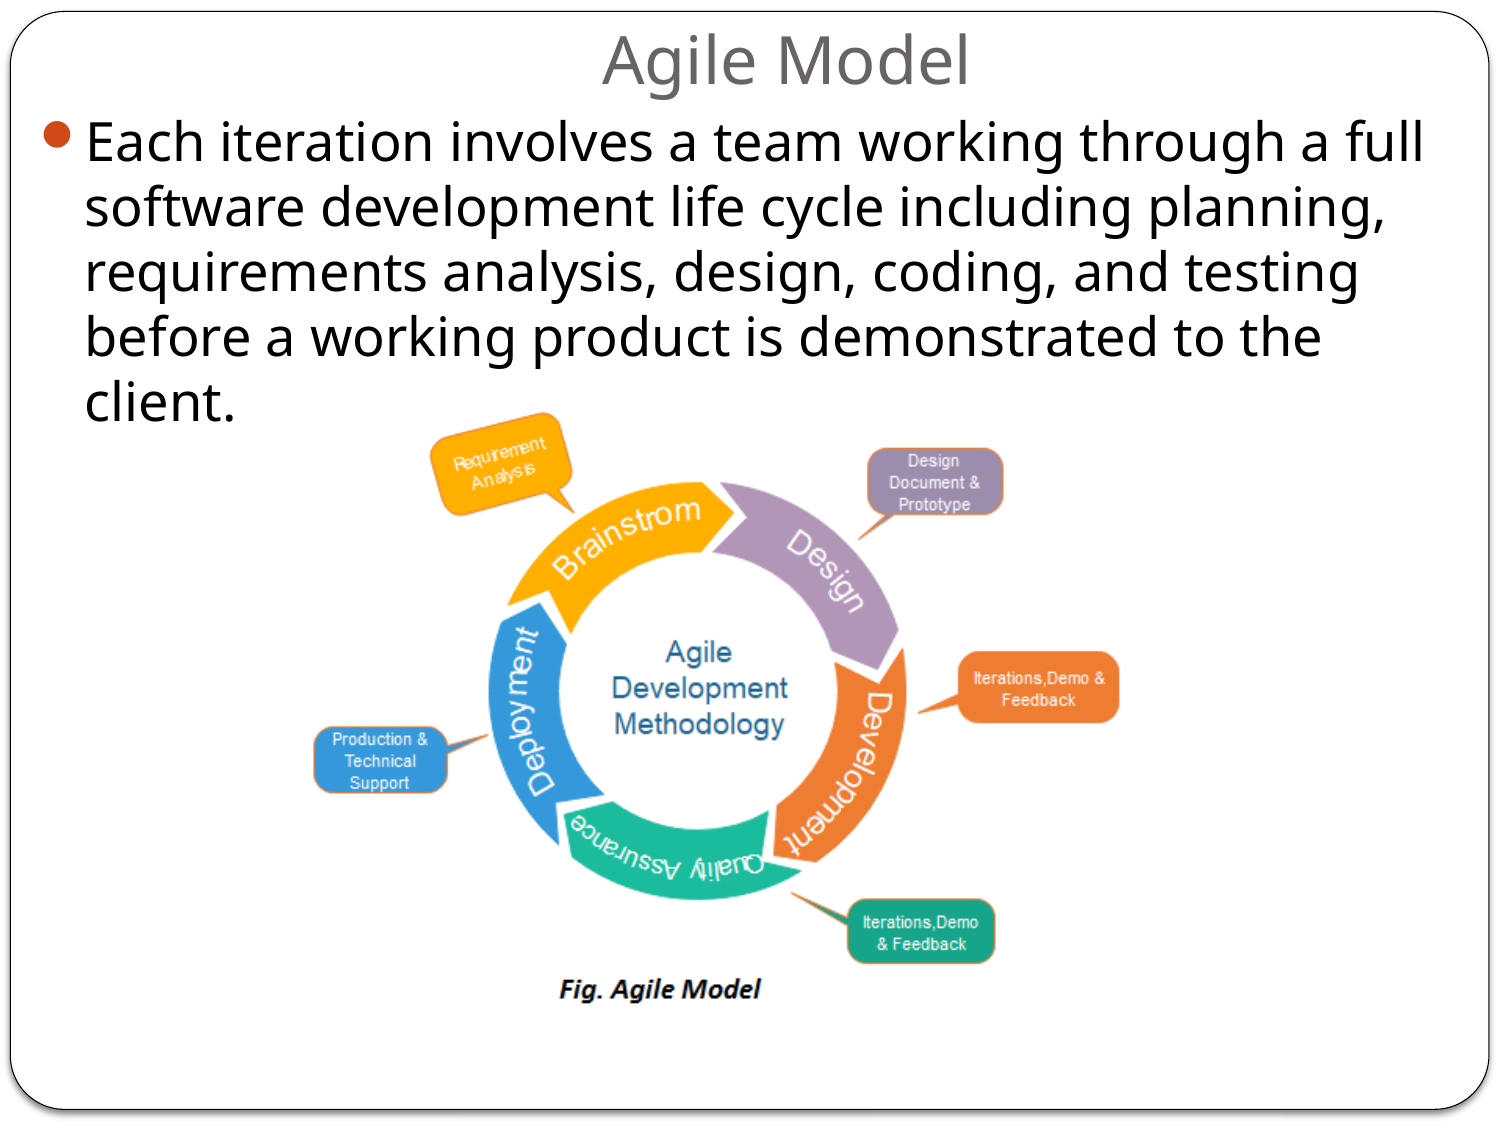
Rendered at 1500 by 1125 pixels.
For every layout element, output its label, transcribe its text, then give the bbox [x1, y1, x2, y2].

list Each iteration involves a team working through a full software development life cycle including planning, requirements analysis, design, coding, and testing before a working product is demonstrated to the client. [24, 99, 1476, 413]
picture [237, 387, 1132, 1052]
title Agile Model [149, 12, 1426, 99]
